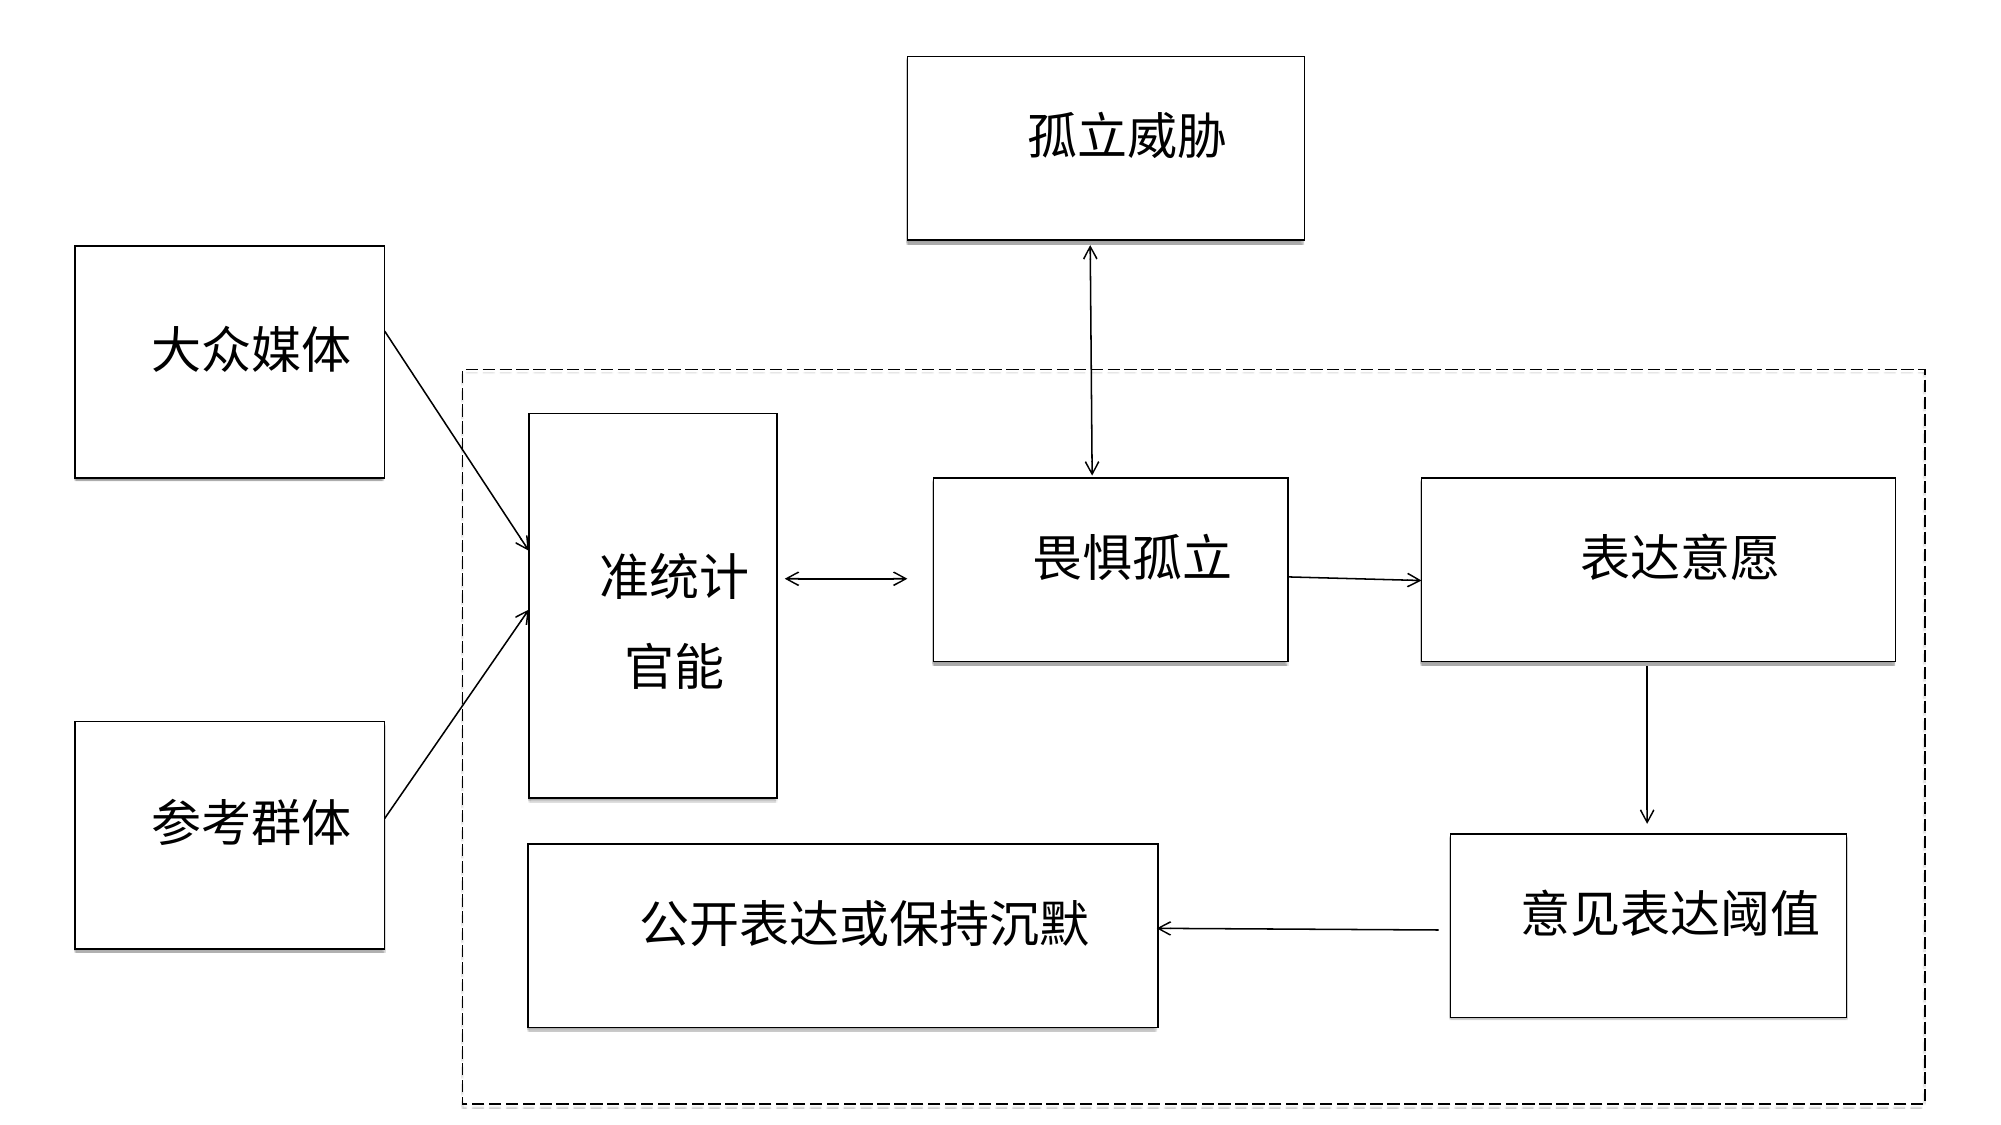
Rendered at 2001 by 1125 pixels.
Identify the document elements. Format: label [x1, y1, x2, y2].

text_box [74, 56, 1925, 1105]
